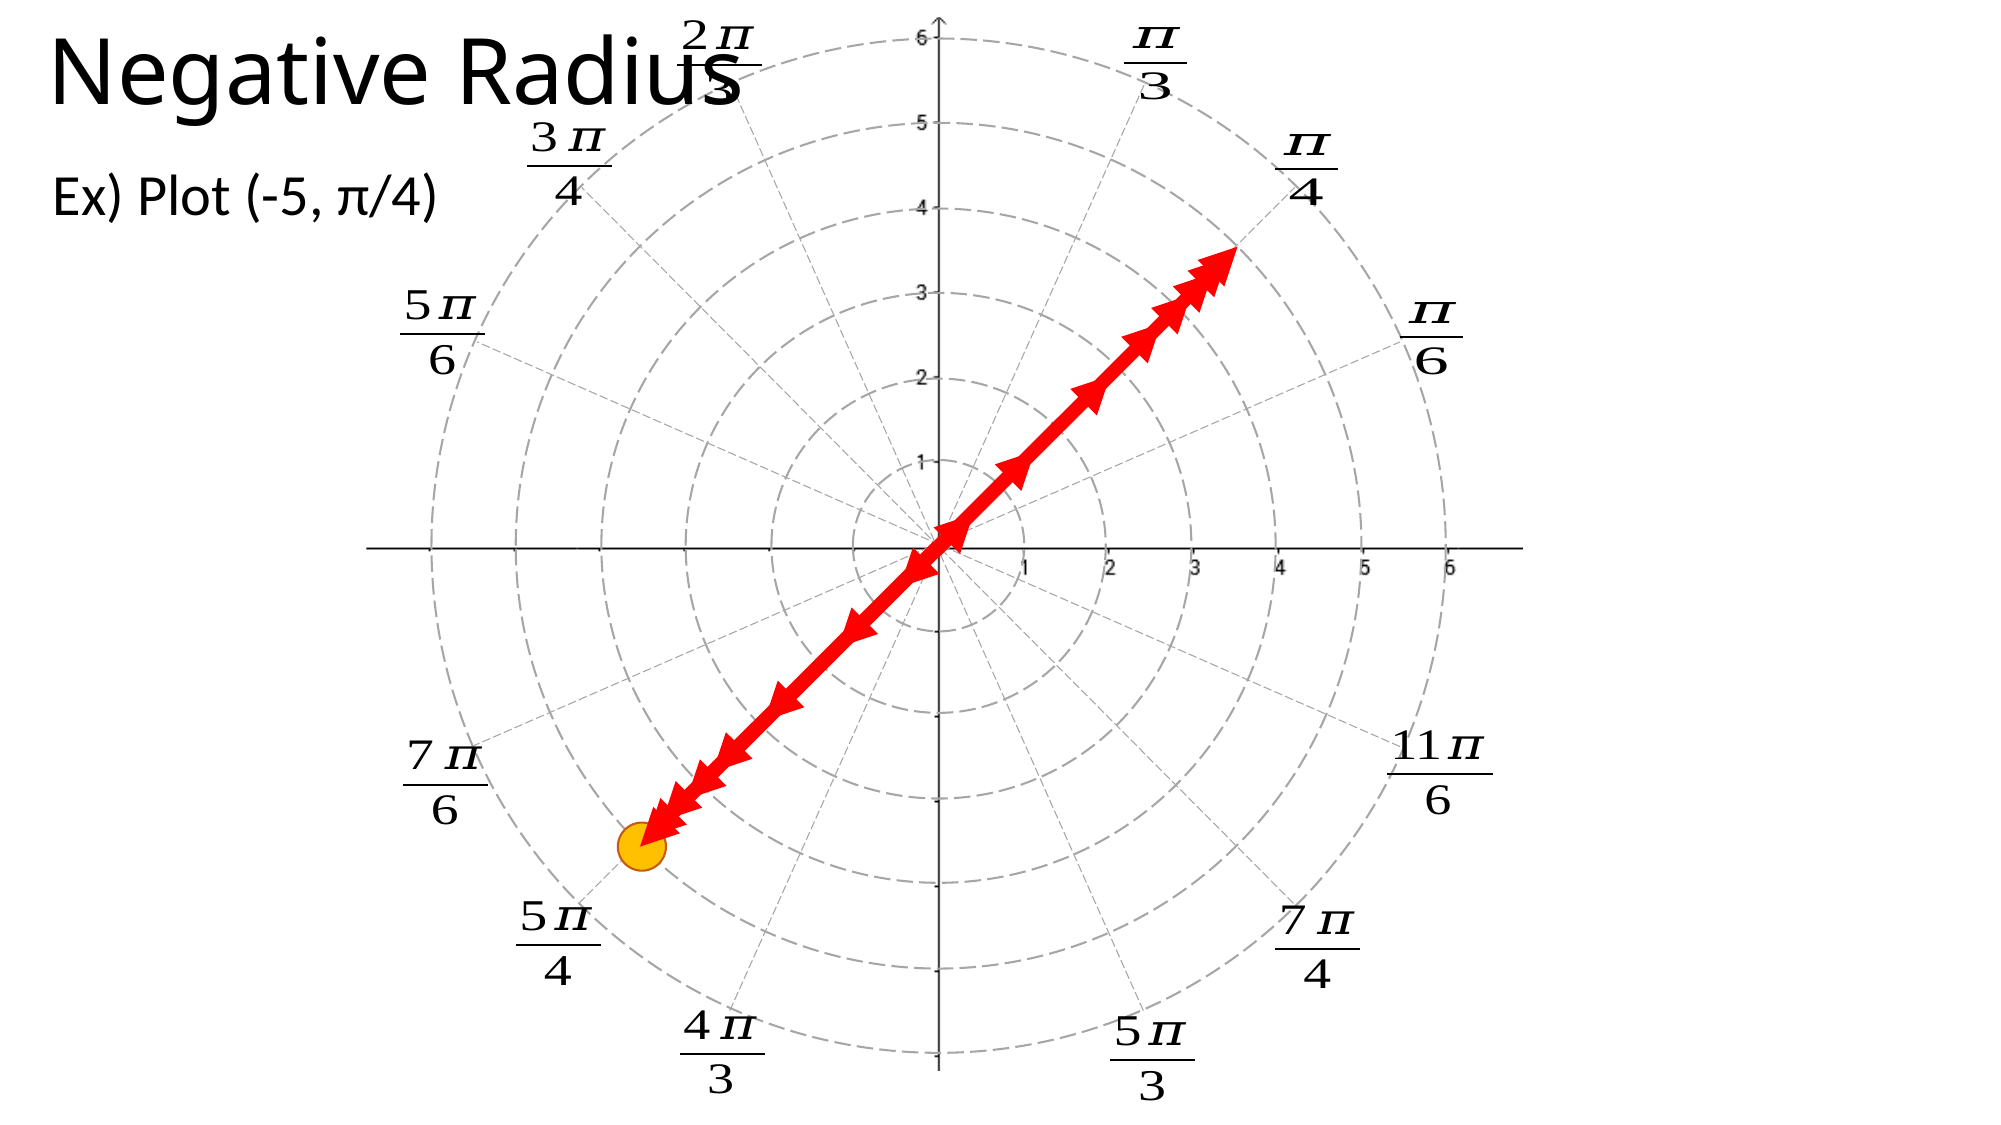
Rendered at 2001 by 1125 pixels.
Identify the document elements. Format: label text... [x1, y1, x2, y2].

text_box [936, 514, 974, 552]
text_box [730, 549, 1144, 1011]
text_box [639, 547, 939, 847]
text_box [1144, 341, 1400, 747]
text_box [938, 246, 1238, 546]
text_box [1144, 747, 1294, 904]
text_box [936, 323, 1161, 548]
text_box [477, 341, 730, 747]
text_box Ex) Plot (-5, π/4) [38, 149, 366, 235]
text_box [938, 294, 1191, 548]
picture [366, 17, 1523, 1071]
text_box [939, 257, 1228, 546]
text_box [937, 273, 1213, 549]
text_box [1144, 187, 1294, 341]
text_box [581, 747, 730, 904]
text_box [935, 451, 1035, 550]
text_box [937, 375, 1111, 549]
title Negative Radius [32, 0, 1758, 184]
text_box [581, 187, 730, 341]
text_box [471, 341, 477, 747]
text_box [730, 83, 1144, 545]
